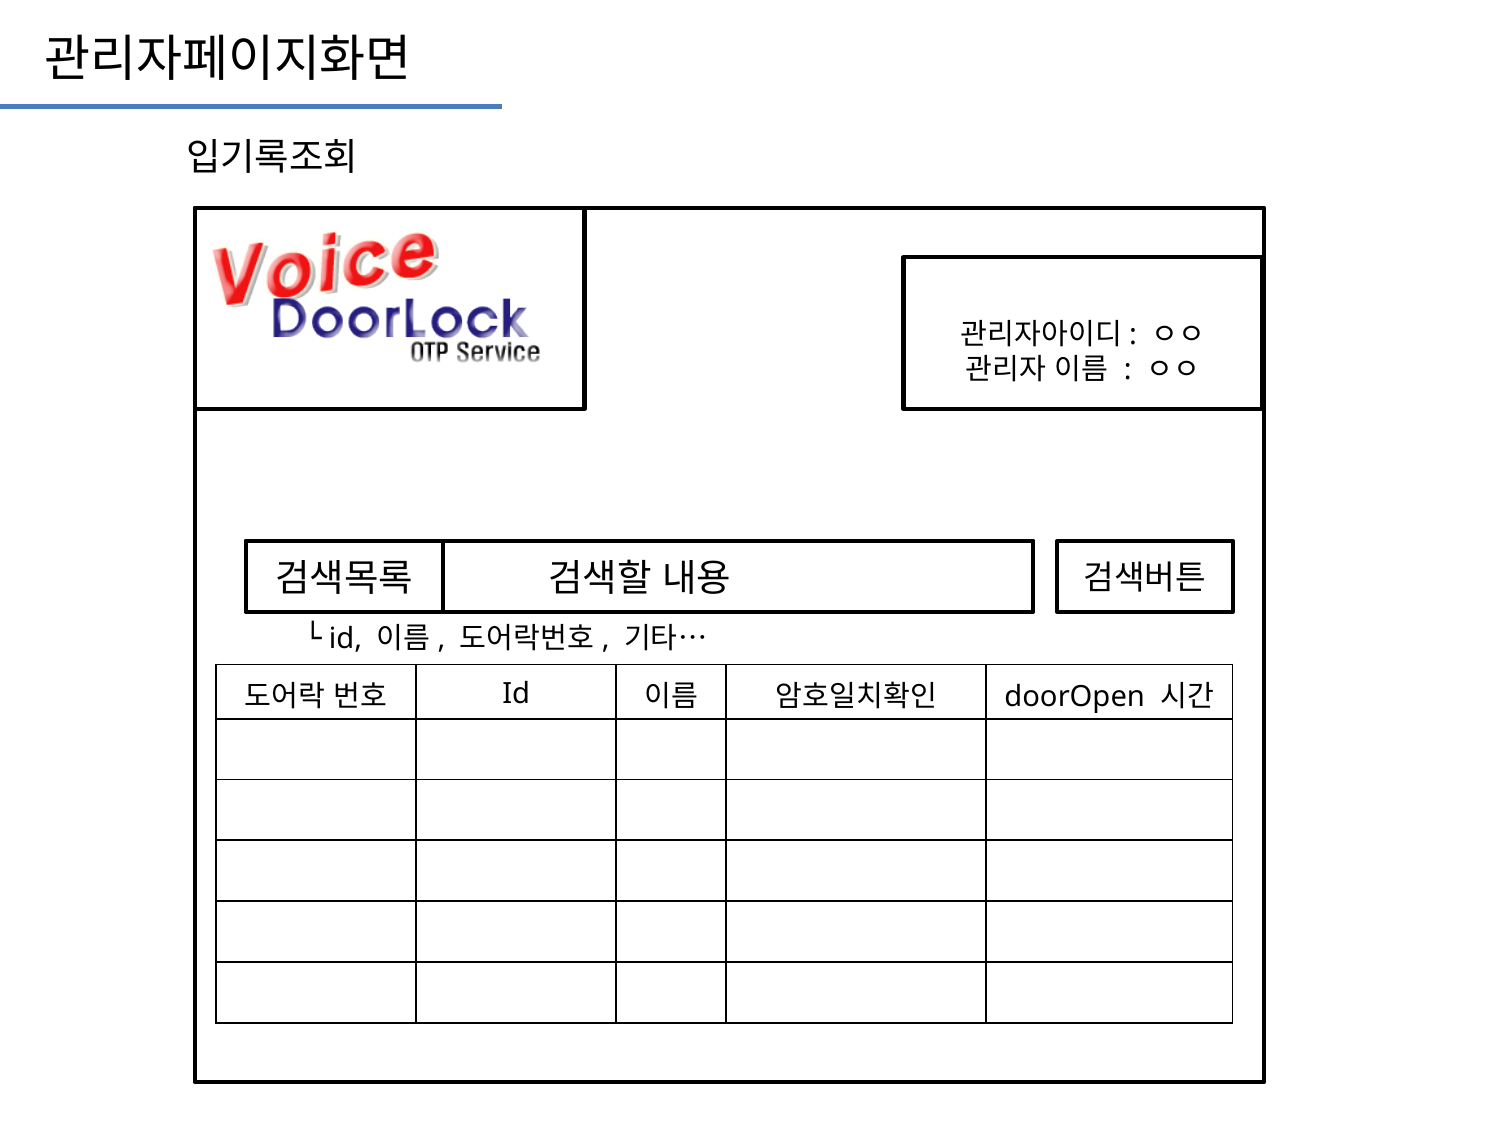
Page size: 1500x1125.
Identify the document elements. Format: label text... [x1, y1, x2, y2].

table_cell [417, 841, 615, 900]
table_cell [617, 963, 725, 1022]
table_cell [727, 841, 985, 900]
table_cell [987, 780, 1232, 839]
table_cell [417, 780, 615, 839]
table_cell [217, 780, 415, 839]
text_box 입기록조회 [171, 125, 644, 186]
table_cell [217, 963, 415, 1022]
table_header 도어락 번호 [217, 665, 415, 718]
table_cell [987, 963, 1232, 1022]
text_box └ id, 이름, 도어락번호, 기타… [289, 611, 821, 662]
table_cell [217, 902, 415, 961]
table_cell [617, 902, 725, 961]
text_box 검색할 내용 [445, 539, 1035, 614]
table_header doorOpen 시간 [987, 665, 1232, 718]
table_cell [987, 720, 1232, 779]
table_header 이름 [617, 665, 725, 718]
picture [194, 207, 583, 403]
table_cell [727, 902, 985, 961]
table_cell [987, 902, 1232, 961]
table_cell [217, 841, 415, 900]
table_cell [617, 841, 725, 900]
text_box 관리자아이디: ㅇㅇ 관리자 이름 : ㅇㅇ [901, 255, 1264, 411]
table_cell [727, 963, 985, 1022]
table_cell [987, 841, 1232, 900]
text_box 관리자페이지화면 [29, 19, 762, 94]
text_box [193, 206, 1266, 1084]
table_cell [727, 780, 985, 839]
table_cell [417, 720, 615, 779]
table_header 암호일치확인 [727, 665, 985, 718]
text_box 검색목록 [244, 539, 445, 614]
table_cell [417, 902, 615, 961]
table_cell [417, 963, 615, 1022]
table_cell [727, 720, 985, 779]
table_cell [617, 780, 725, 839]
text_box 검색버튼 [1055, 539, 1235, 614]
table_cell [217, 720, 415, 779]
table_cell [617, 720, 725, 779]
table_header Id [417, 665, 615, 718]
